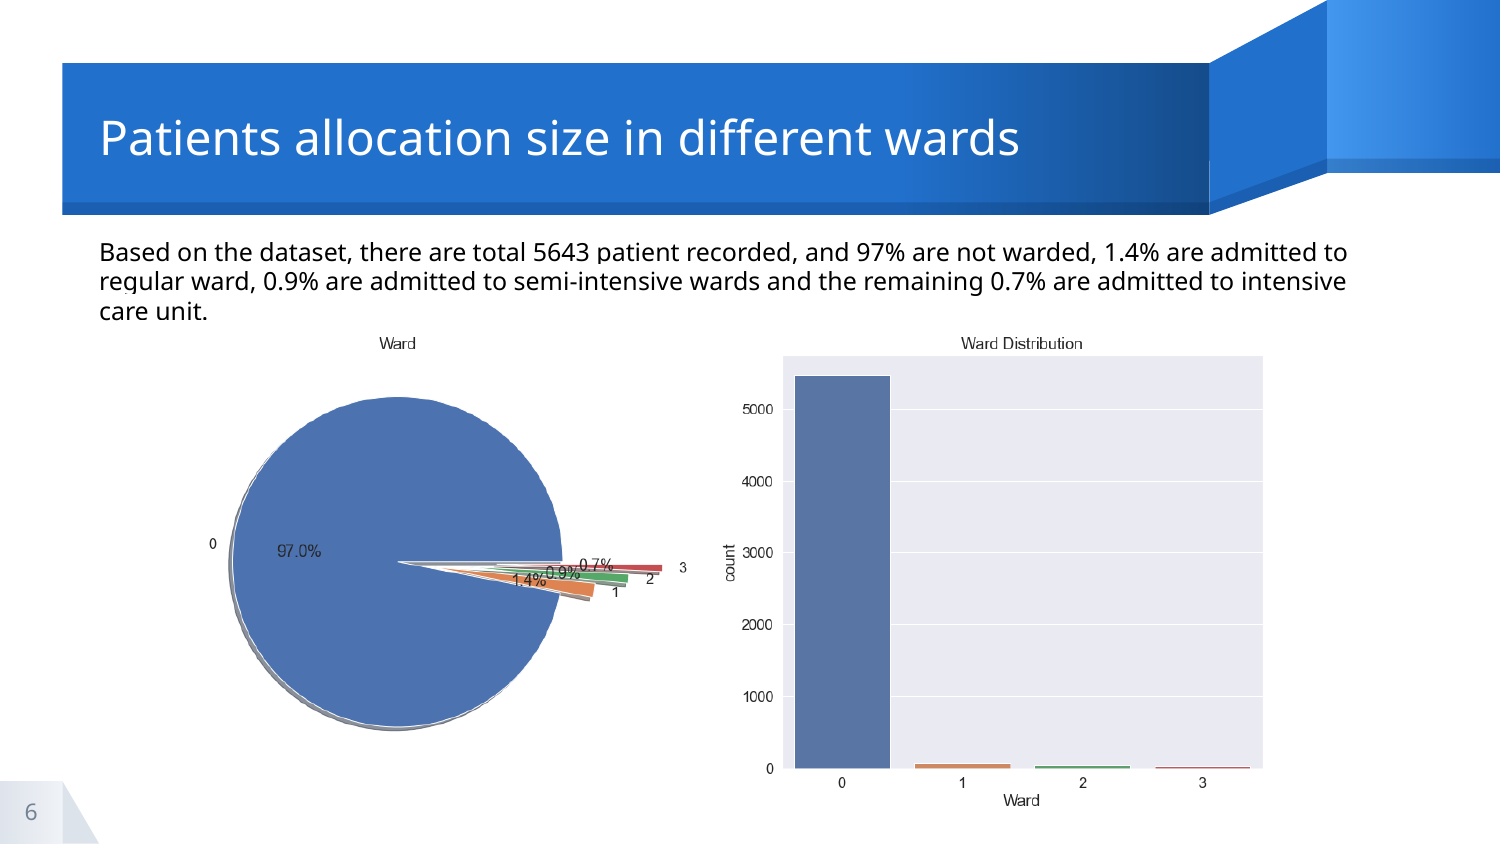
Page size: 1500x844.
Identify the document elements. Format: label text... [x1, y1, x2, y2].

picture [139, 319, 1279, 827]
list Based on the dataset, there are total 5643 patient recorded, and 97% are not warded, 1.4% are admitted to regular ward, 0.9% are admitted to semi-intensive wards and the remaining 0.7% are admitted to intensive care unit. [99, 235, 1371, 363]
title Patients allocation size in different wards [99, 64, 1208, 215]
slide_number ‹#› [0, 781, 63, 844]
